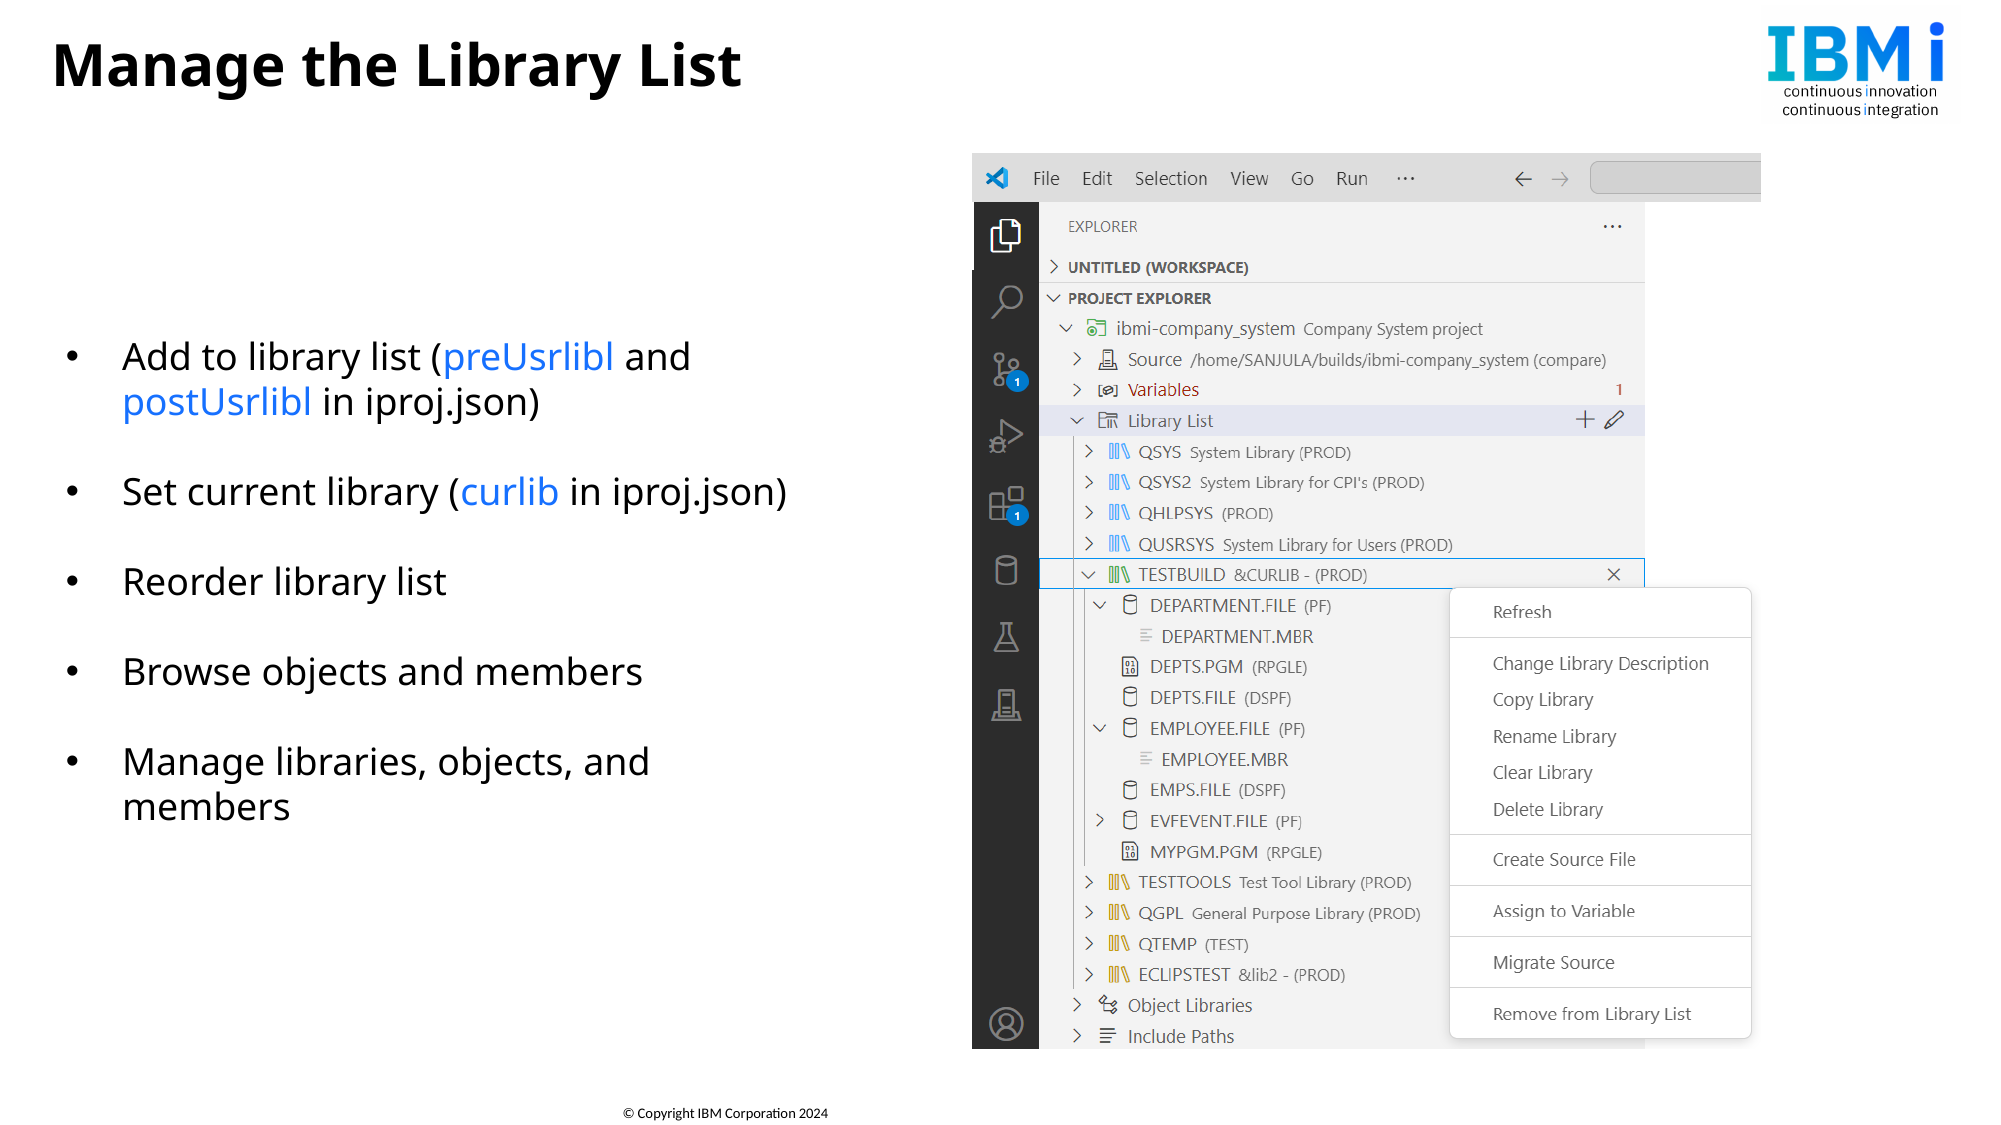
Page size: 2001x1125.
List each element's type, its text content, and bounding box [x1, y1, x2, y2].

picture [1761, 5, 1961, 124]
picture [971, 153, 1761, 1049]
title Manage the Library List [51, 36, 1721, 101]
list Add to library list (preUsrlibl and postUsrlibl in iproj.json) Set current library (curlib in iproj.json) Reorder library list Browse objects and members Manage libraries, objects, and members [51, 153, 822, 1008]
